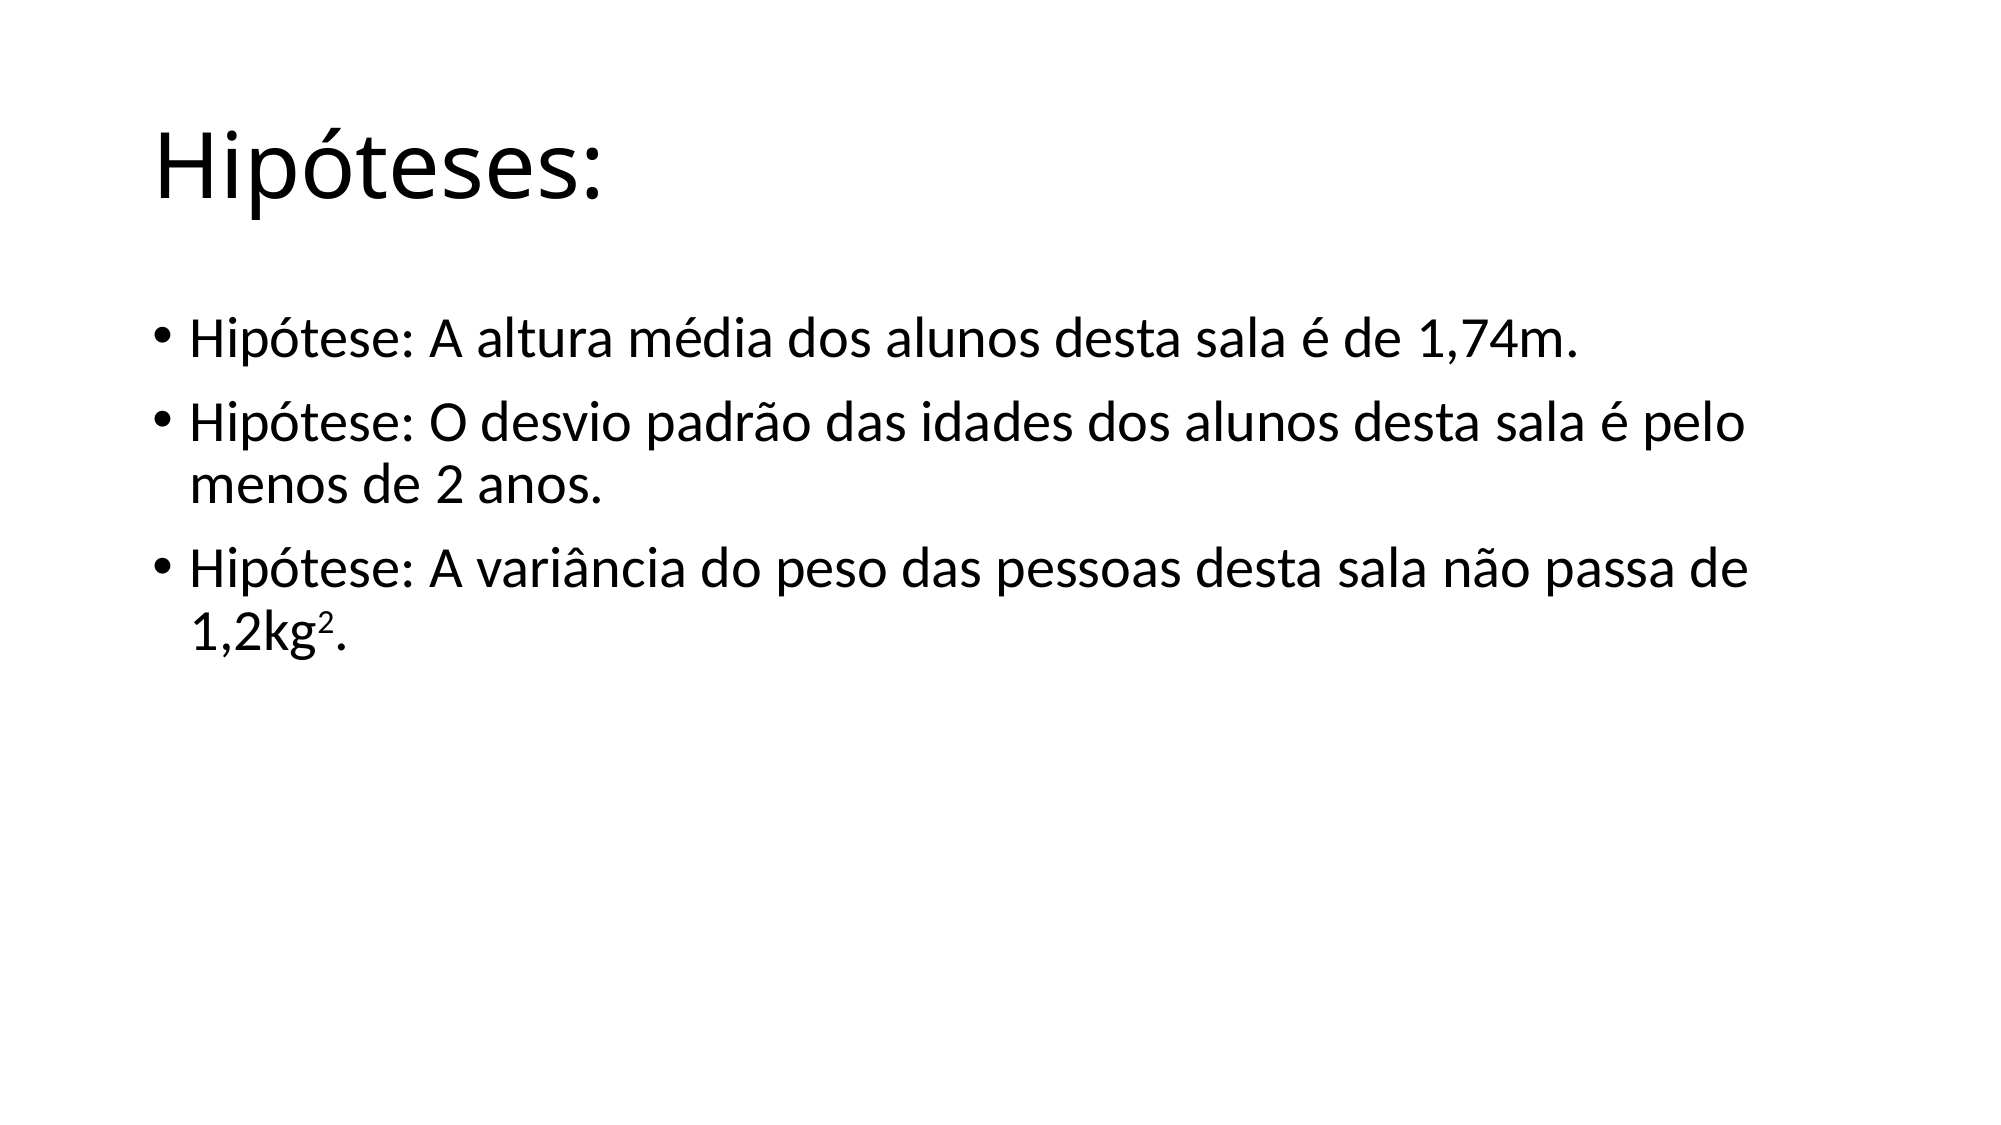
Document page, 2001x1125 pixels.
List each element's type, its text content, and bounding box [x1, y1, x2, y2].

list Hipótese: A altura média dos alunos desta sala é de 1,74m. Hipótese: O desvio padrão das idades dos alunos desta sala é pelo menos de 2 anos. Hipótese: A variância do peso das pessoas desta sala não passa de 1,2kg2. [137, 299, 1863, 1014]
title Hipóteses: [137, 59, 1863, 278]
